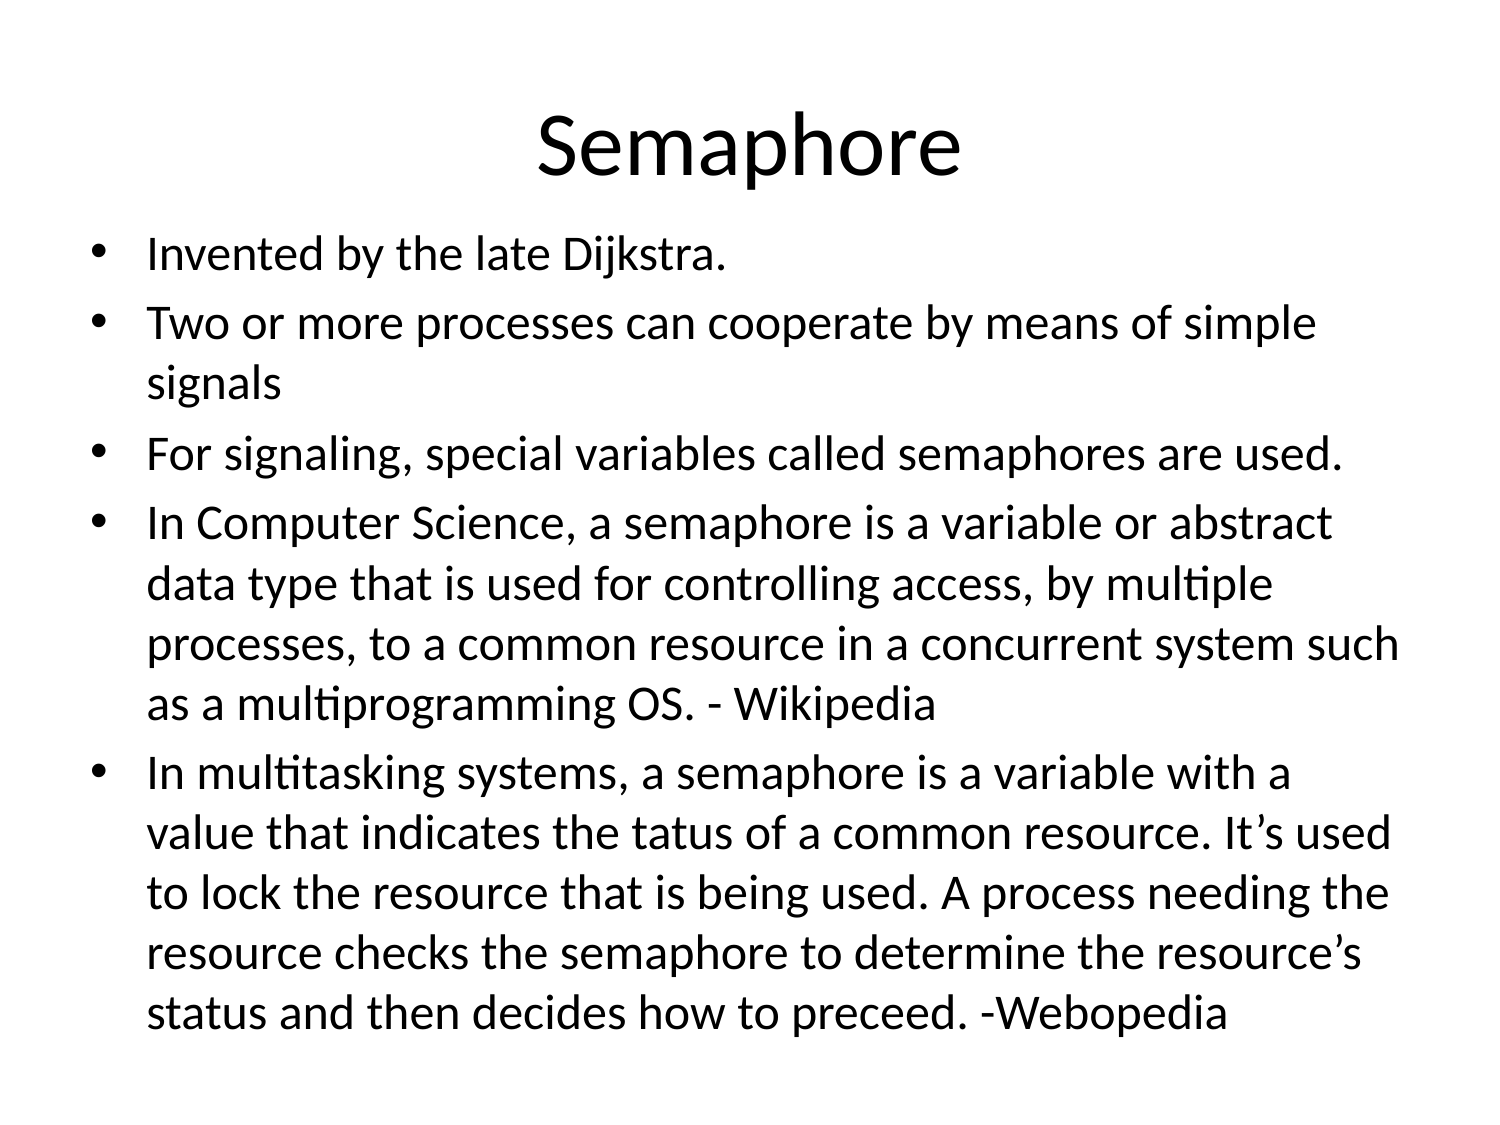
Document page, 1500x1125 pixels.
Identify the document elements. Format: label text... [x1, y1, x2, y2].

list Invented by the late Dijkstra. Two or more processes can cooperate by means of simple signals For signaling, special variables called semaphores are used. In Computer Science, a semaphore is a variable or abstract data type that is used for controlling access, by multiple processes, to a common resource in a concurrent system such as a multiprogramming OS. - Wikipedia In multitasking systems, a semaphore is a variable with a value that indicates the tatus of a common resource. It’s used to lock the resource that is being used. A process needing the resource checks the semaphore to determine the resource’s status and then decides how to preceed. -Webopedia [75, 212, 1425, 955]
title Semaphore [75, 45, 1425, 212]
